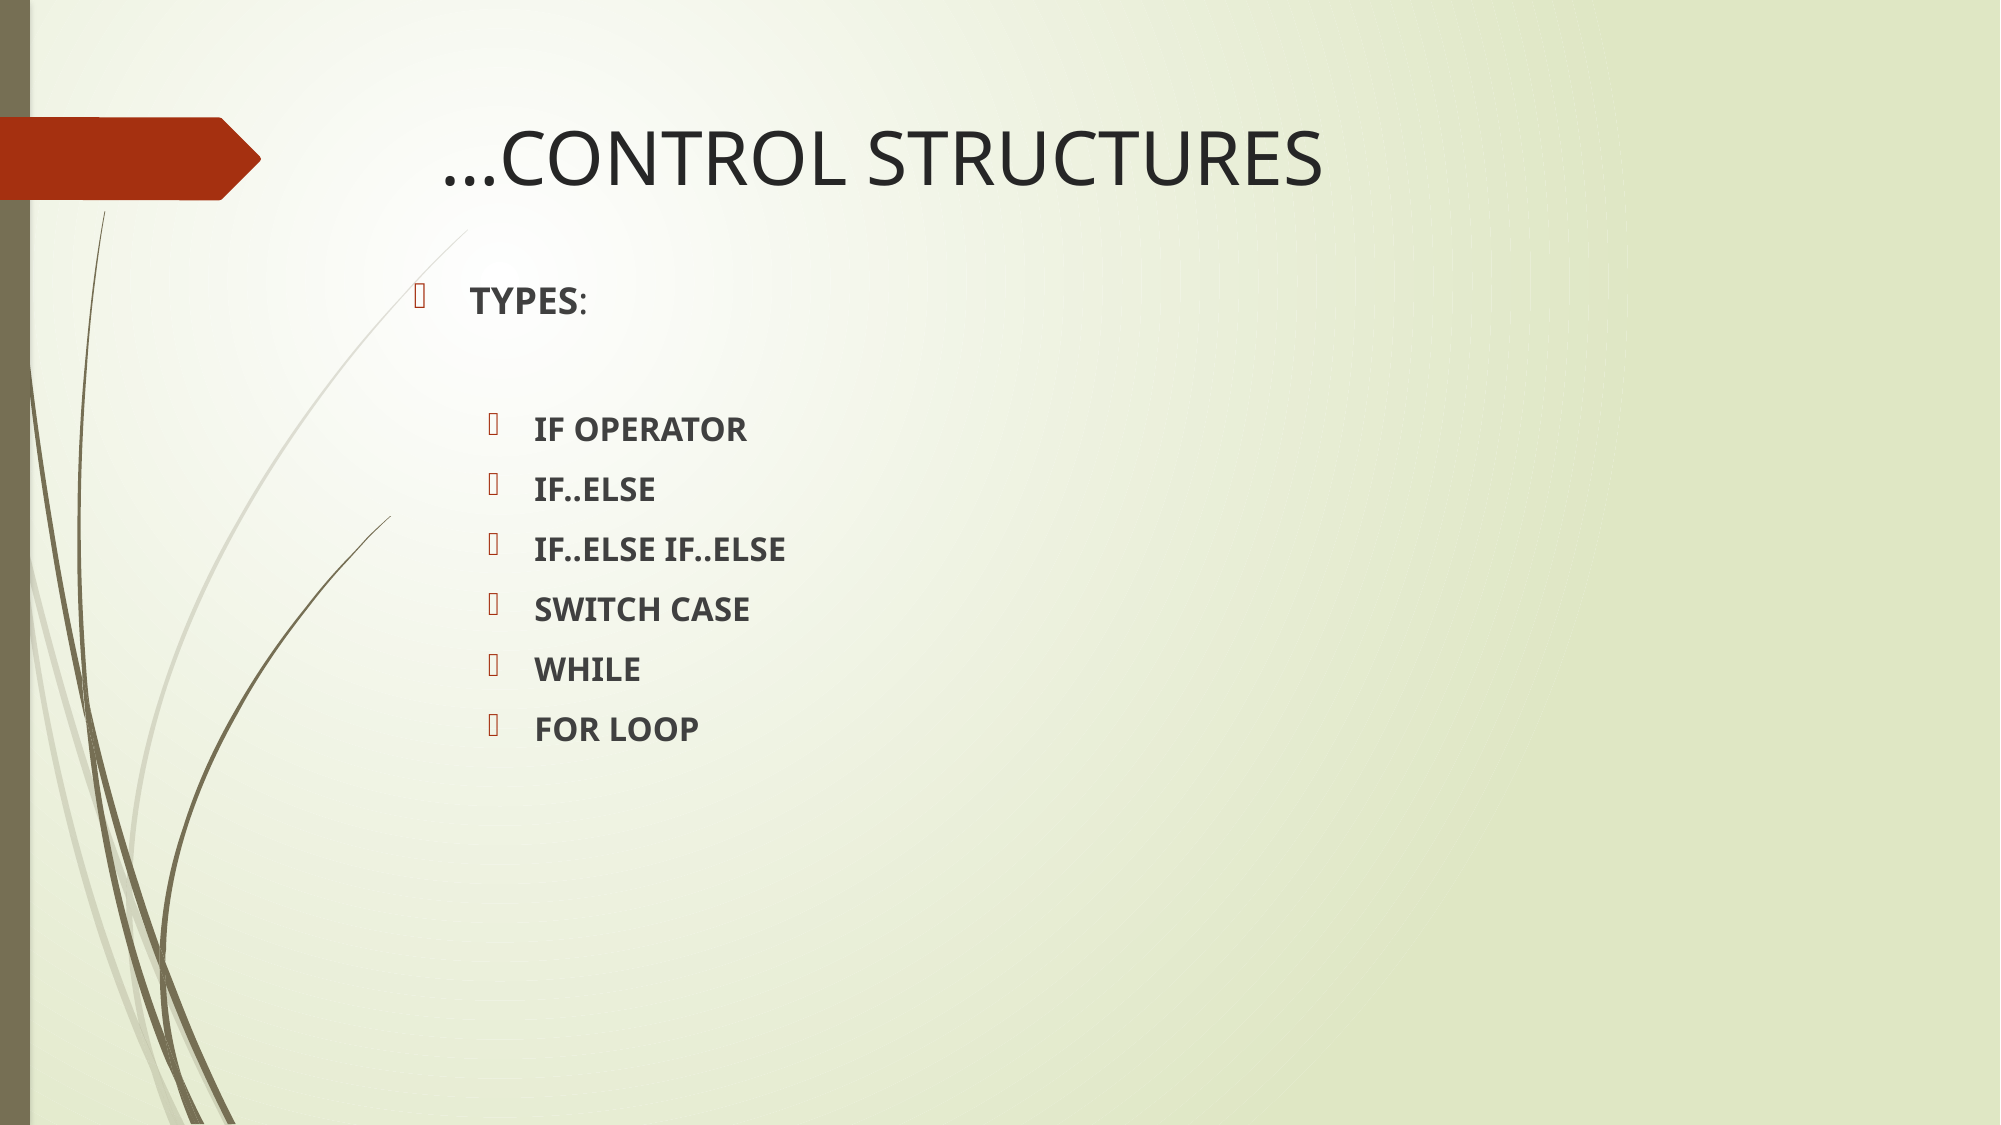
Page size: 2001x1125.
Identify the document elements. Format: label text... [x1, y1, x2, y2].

title …CONTROL STRUCTURES [425, 102, 1888, 313]
list TYPES: IF OPERATOR IF..ELSE IF..ELSE IF..ELSE SWITCH CASE WHILE FOR LOOP [398, 270, 1862, 891]
